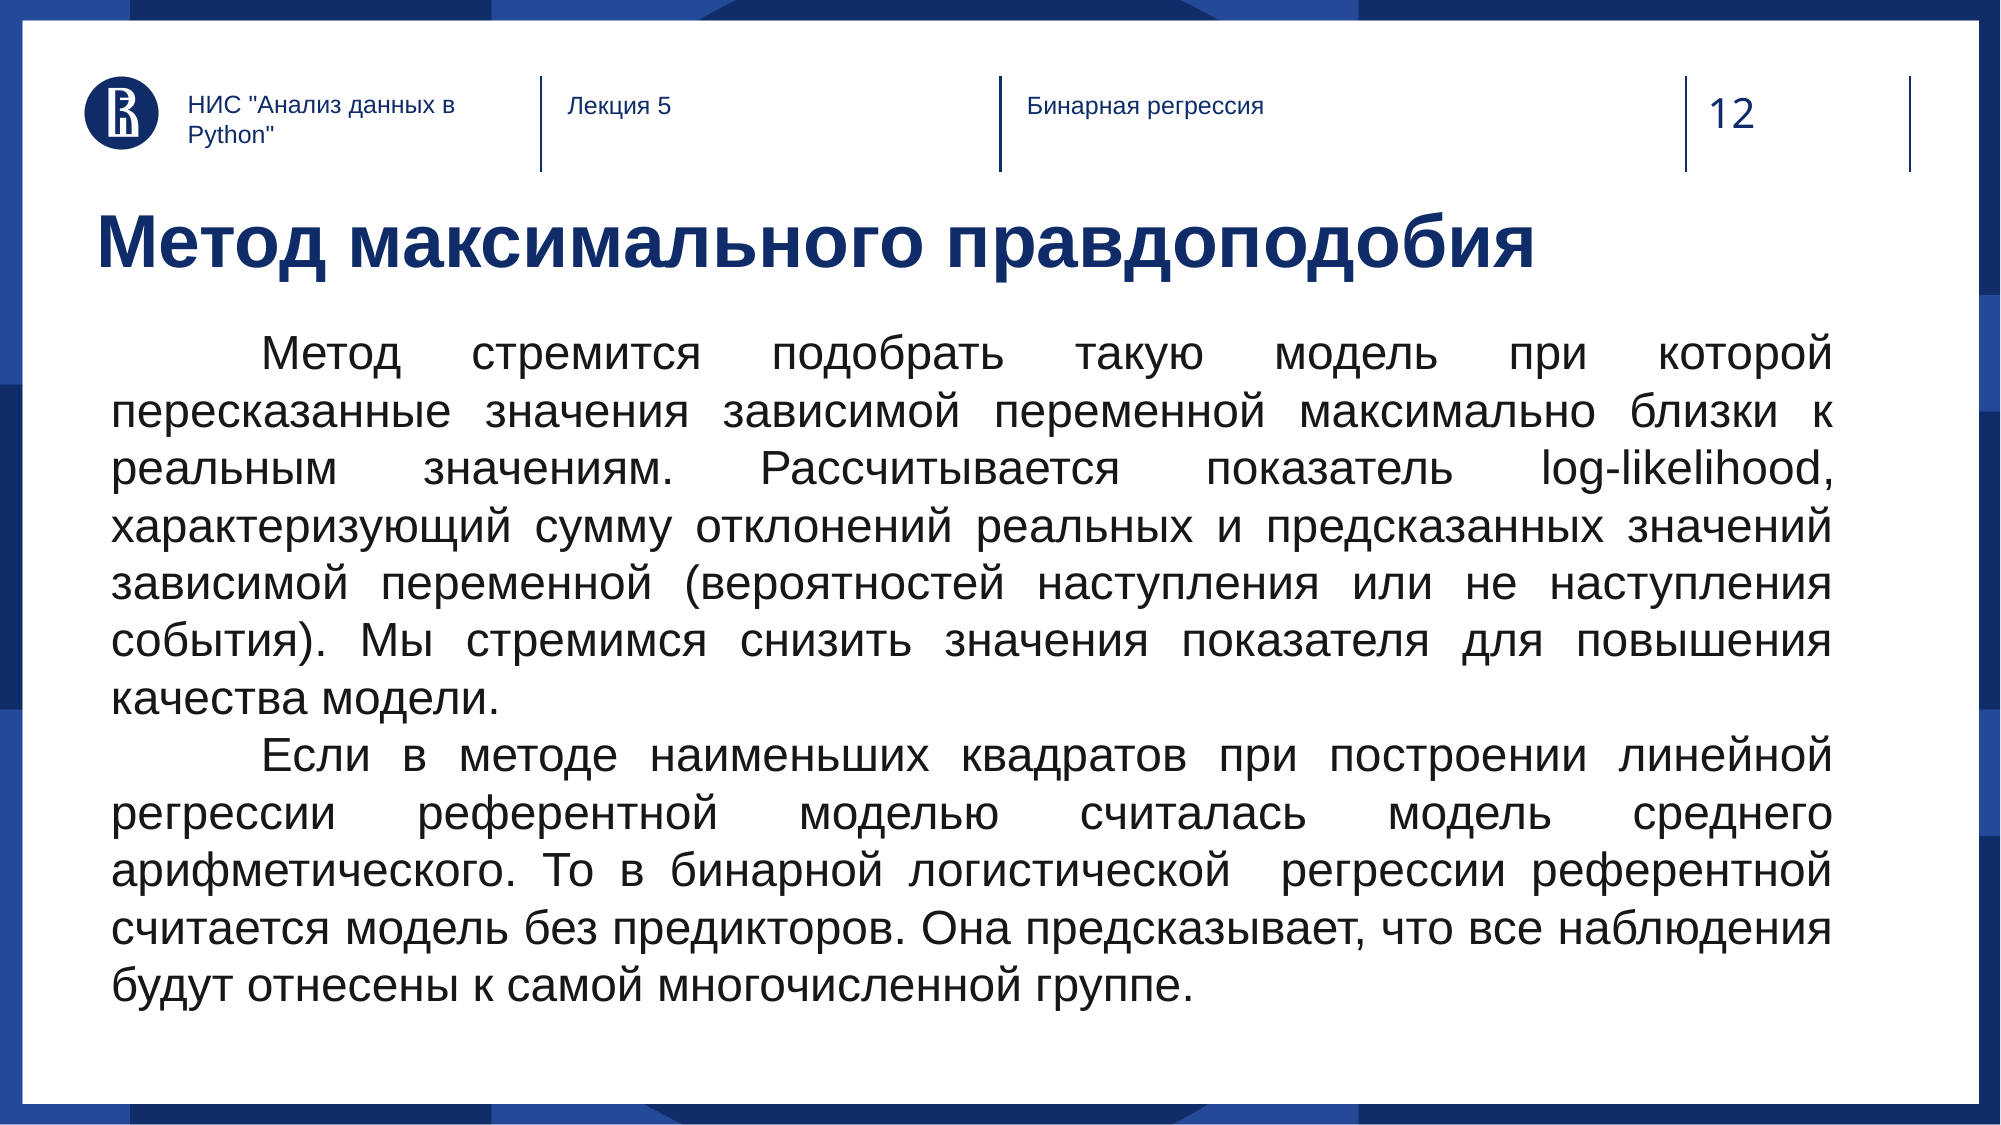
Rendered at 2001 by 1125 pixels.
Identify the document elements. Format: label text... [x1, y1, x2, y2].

title Метод максимального правдоподобия [96, 191, 1911, 320]
list Бинарная регрессия [1026, 90, 1367, 157]
picture [0, 0, 2001, 1125]
list НИС "Анализ данных в Python" [187, 88, 520, 157]
text_box Метод стремится подобрать такую модель при которой пересказанные значения зависимой переменной максимально близки к реальным значениям. Рассчитывается показатель log-likelihood, характеризующий сумму отклонений реальных и предсказанных значений зависимой переменной (вероятностей наступления или не наступления события). Мы стремимся снизить значения показателя для повышения качества модели. Если в методе наименьших квадратов при построении линейной регрессии референтной моделью считалась модель среднего арифметического. То в бинарной логистической регрессии референтной считается модель без предикторов. Она предсказывает, что все наблюдения будут отнесены к самой многочисленной группе. [96, 314, 1850, 1083]
list Лекция 5 [567, 90, 907, 157]
